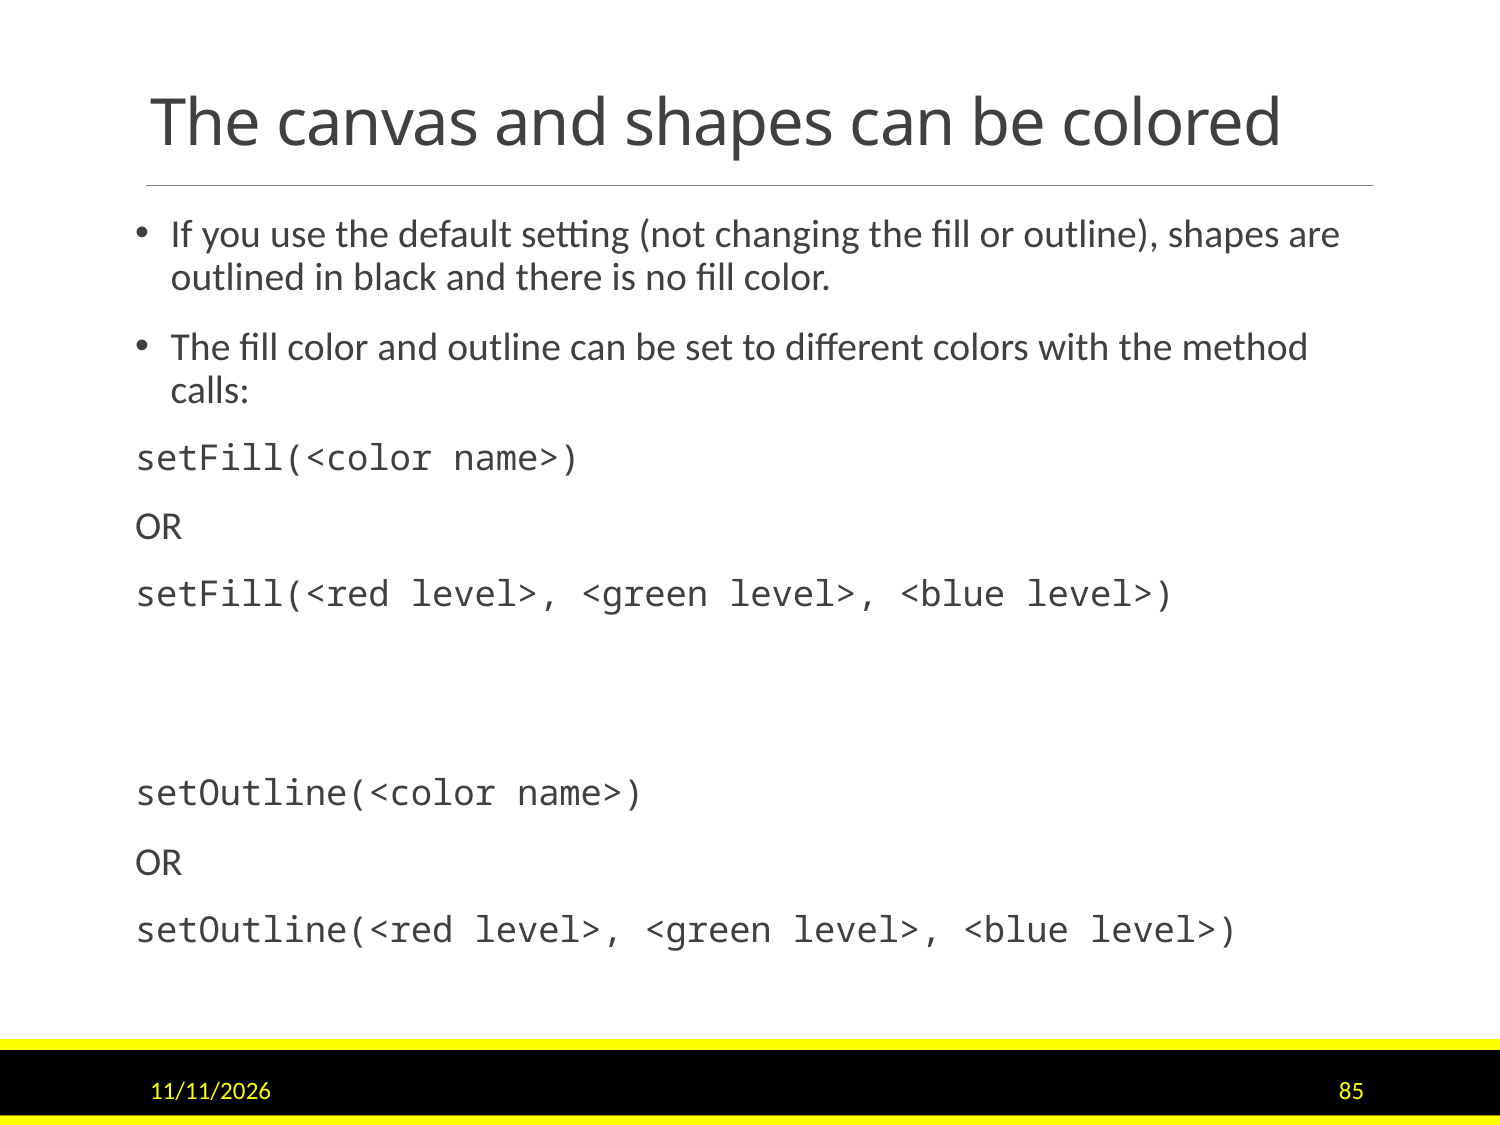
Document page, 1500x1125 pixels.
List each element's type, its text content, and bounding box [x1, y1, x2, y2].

list If you use the default setting (not changing the fill or outline), shapes are outlined in black and there is no fill color. The fill color and outline can be set to different colors with the method calls: setFill(<color name>) OR setFill(<red level>, <green level>, <blue level>) setOutline(<color name>) OR setOutline(<red level>, <green level>, <blue level>) [135, 205, 1373, 963]
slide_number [135, 1059, 440, 1120]
slide_number 85 [1218, 1059, 1380, 1120]
title The canvas and shapes can be colored [135, 47, 1373, 167]
